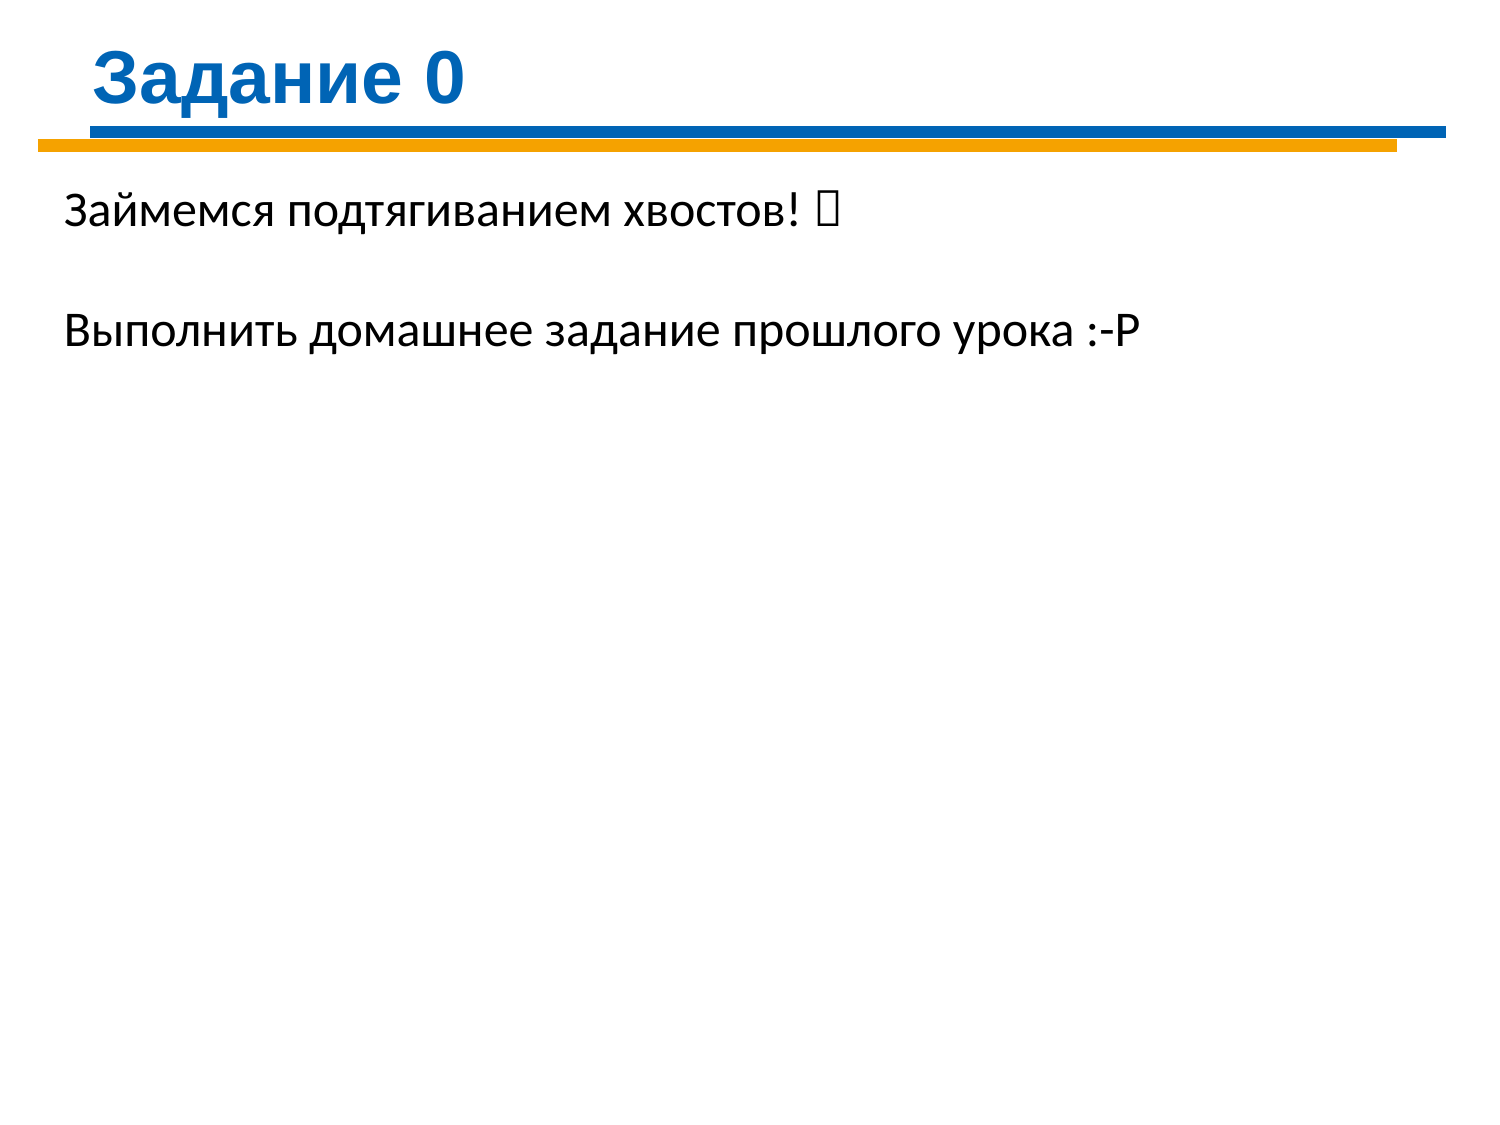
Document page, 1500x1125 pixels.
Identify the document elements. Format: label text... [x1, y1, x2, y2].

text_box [37, 131, 1446, 146]
text_box Задание 0 [80, 22, 1476, 125]
text_box Займемся подтягиванием хвостов!  Выполнить домашнее задание прошлого урока :-Р [49, 168, 1322, 784]
